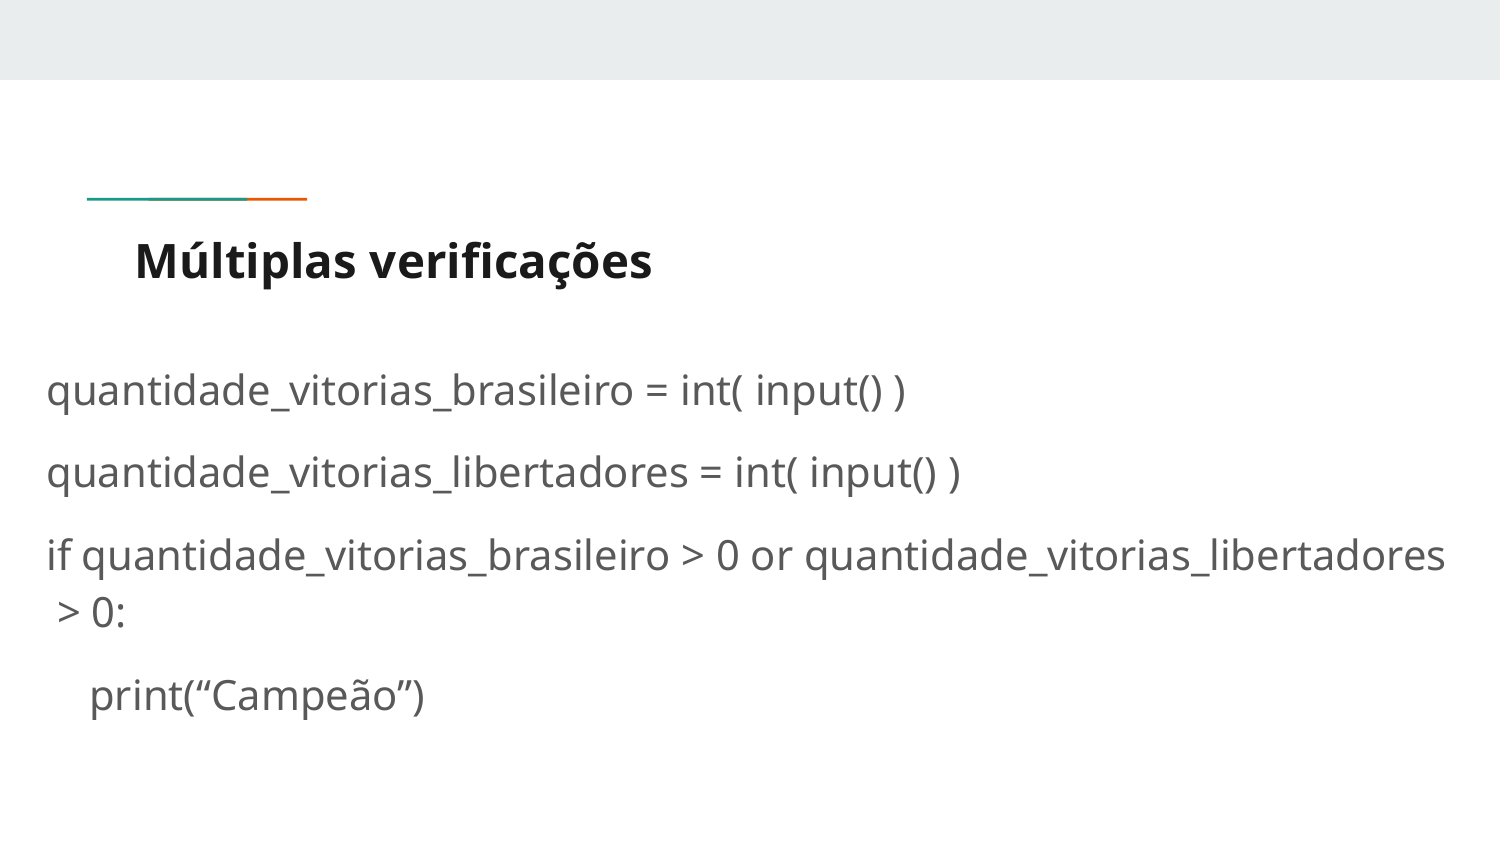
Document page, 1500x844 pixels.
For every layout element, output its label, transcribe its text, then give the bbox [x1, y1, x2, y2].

title Múltiplas verificações [119, 216, 1381, 305]
list quantidade_vitorias_brasileiro = int( input() ) quantidade_vitorias_libertadores = int( input() ) if quantidade_vitorias_brasileiro > 0 or quantidade_vitorias_libertadores > 0: print(“Campeão”) [31, 341, 1469, 712]
